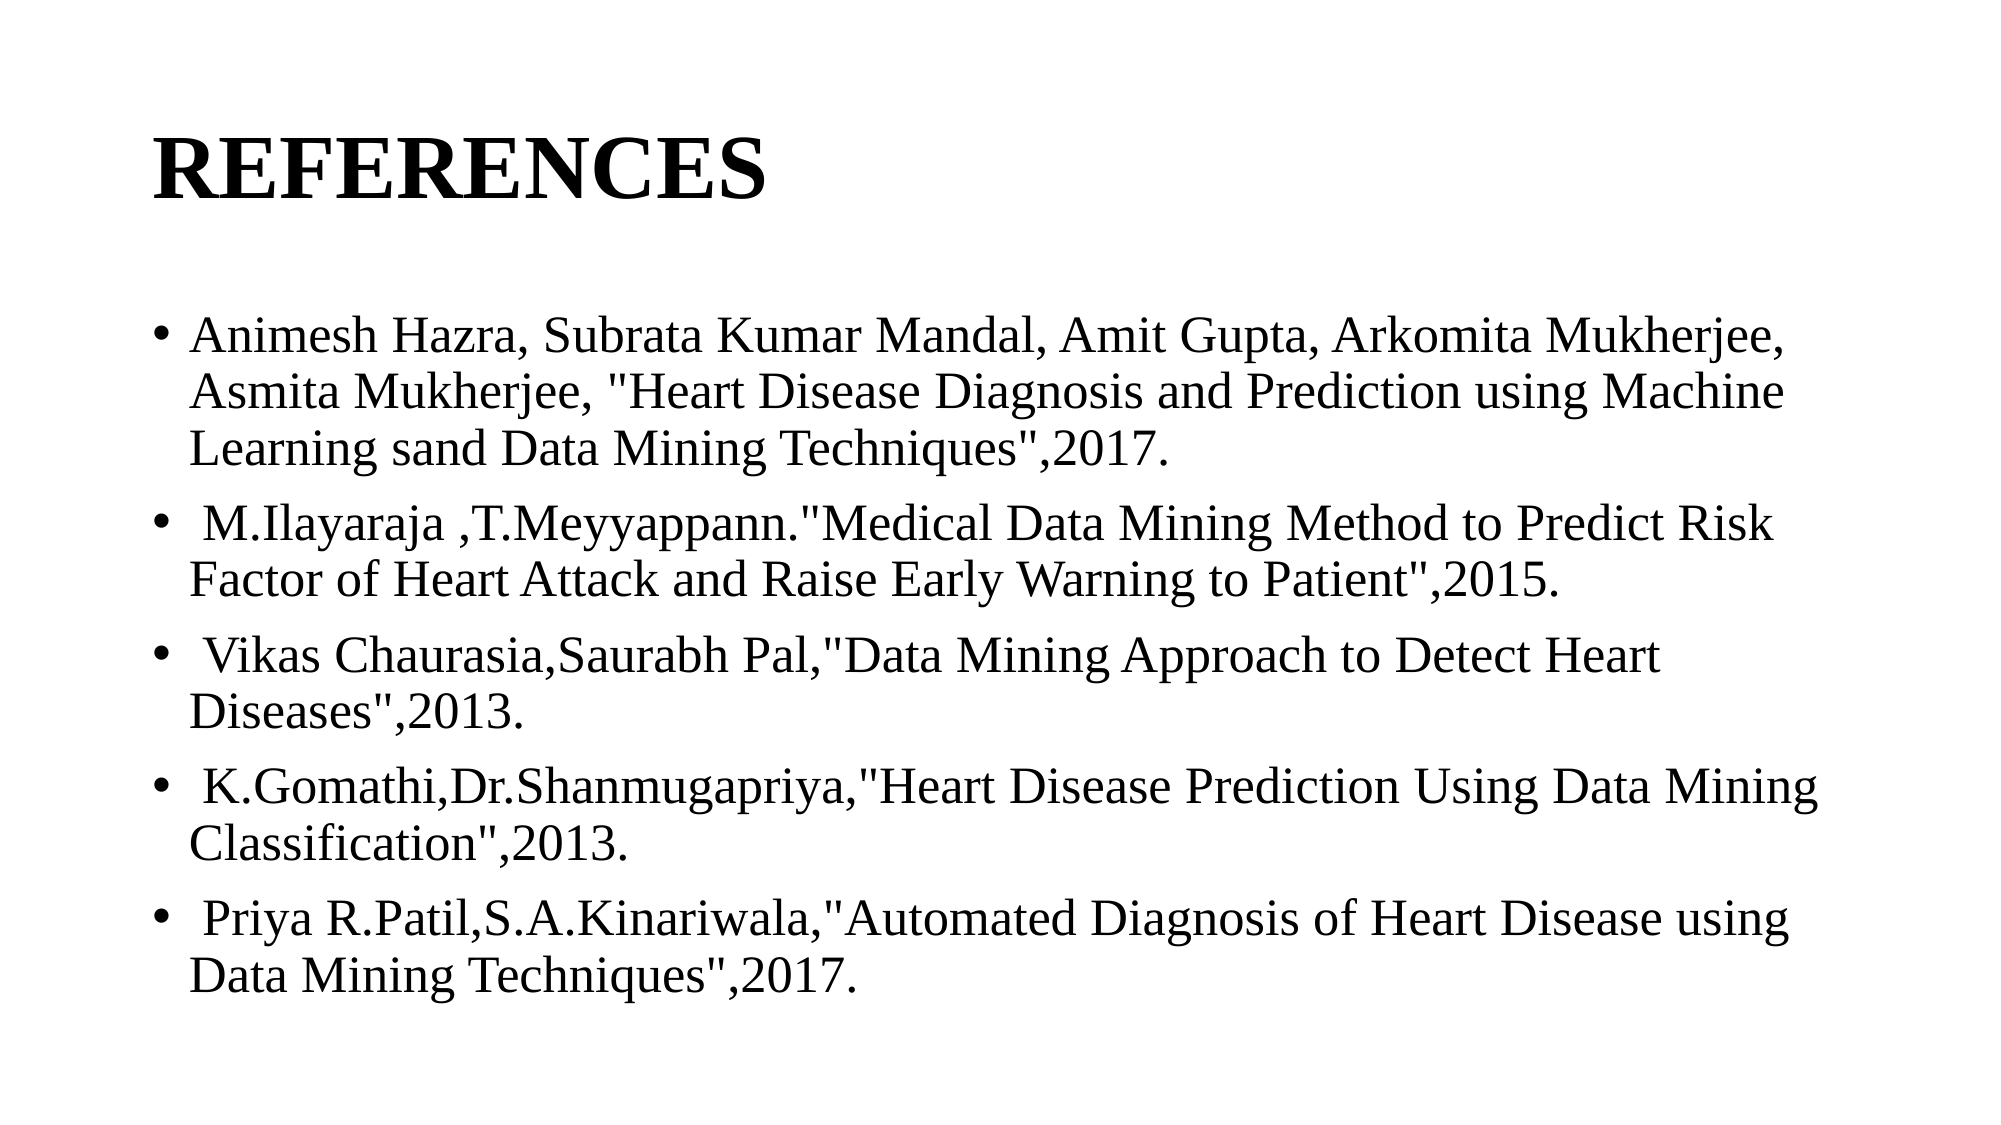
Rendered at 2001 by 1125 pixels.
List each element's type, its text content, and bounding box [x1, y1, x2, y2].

list Animesh Hazra, Subrata Kumar Mandal, Amit Gupta, Arkomita Mukherjee, Asmita Mukherjee, "Heart Disease Diagnosis and Prediction using Machine Learning sand Data Mining Techniques",2017. M.Ilayaraja ,T.Meyyappann."Medical Data Mining Method to Predict Risk Factor of Heart Attack and Raise Early Warning to Patient",2015. Vikas Chaurasia,Saurabh Pal,"Data Mining Approach to Detect Heart Diseases",2013. K.Gomathi,Dr.Shanmugapriya,"Heart Disease Prediction Using Data Mining Classification",2013. Priya R.Patil,S.A.Kinariwala,"Automated Diagnosis of Heart Disease using Data Mining Techniques",2017. [137, 299, 1863, 1014]
title REFERENCES [137, 59, 1863, 278]
